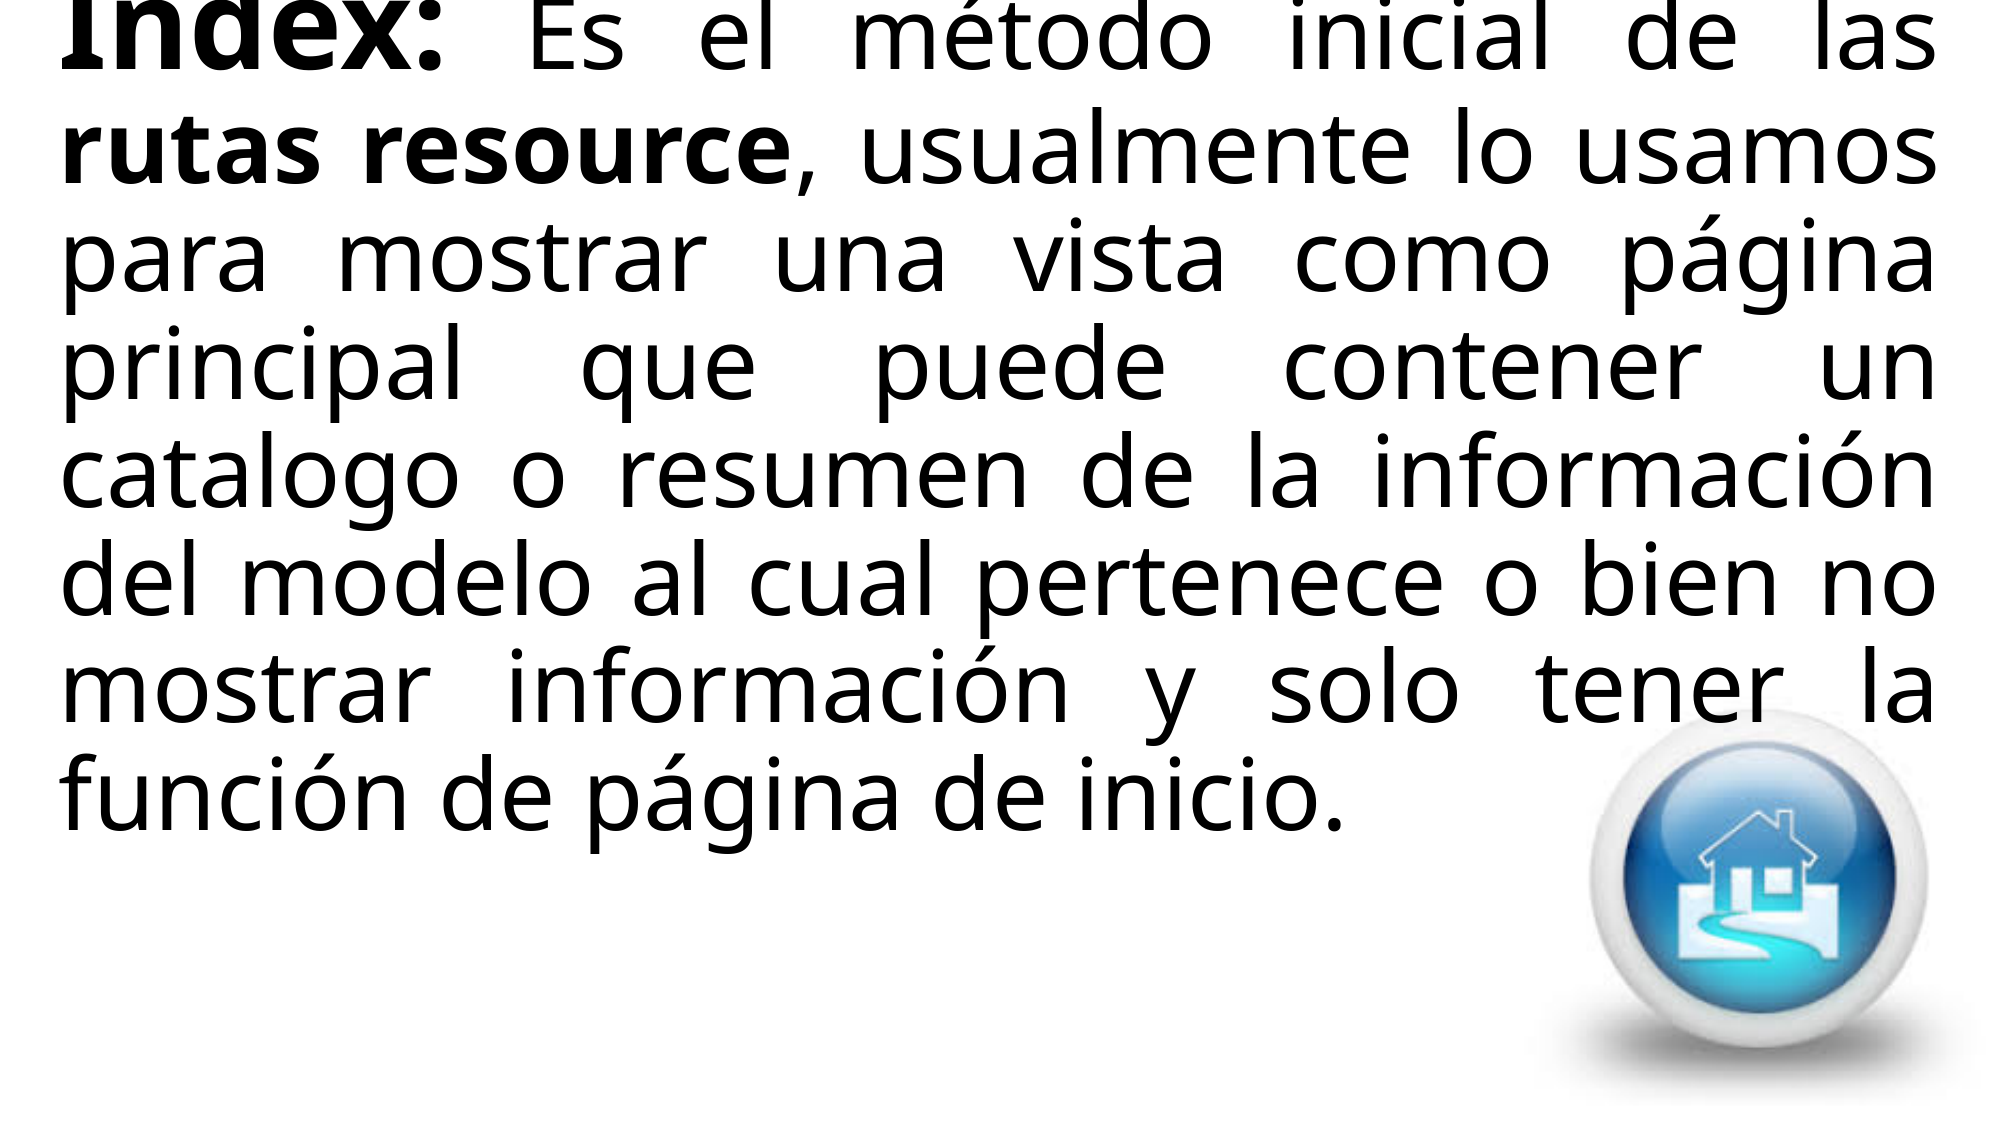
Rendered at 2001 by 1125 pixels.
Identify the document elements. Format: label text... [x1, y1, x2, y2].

title Index: Es el método inicial de las rutas resource, usualmente lo usamos para mostrar una vista como página principal que puede contener un catalogo o resumen de la información del modelo al cual pertenece o bien no mostrar información y solo tener la función de página de inicio. [43, 0, 1957, 854]
picture [1519, 644, 2000, 1125]
